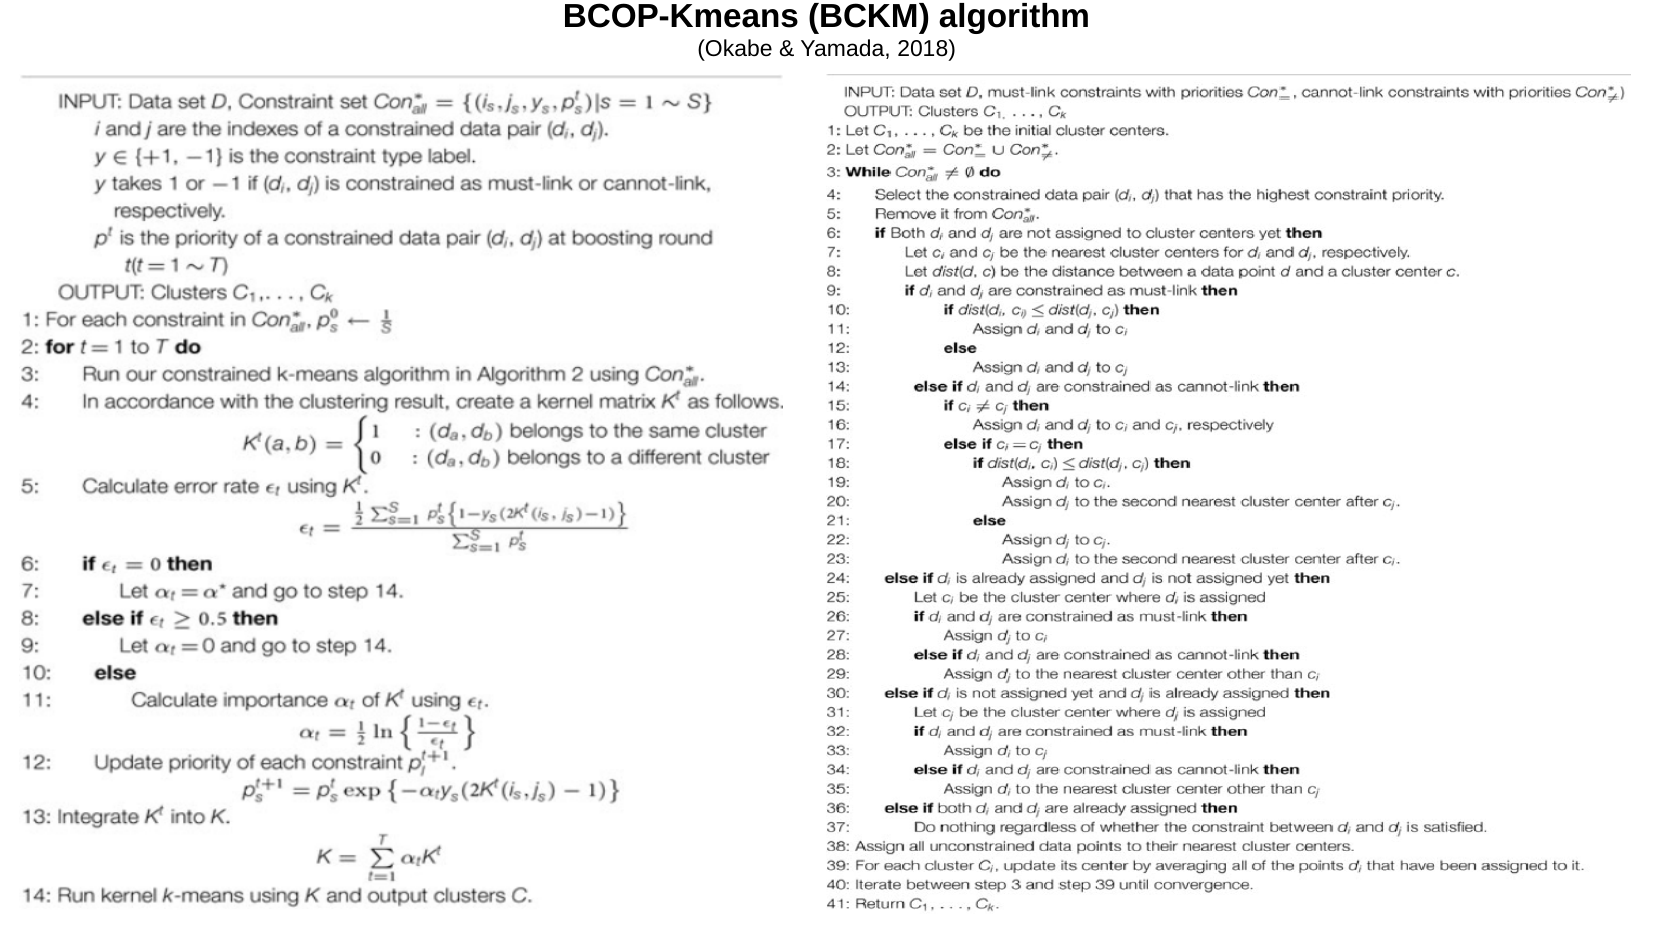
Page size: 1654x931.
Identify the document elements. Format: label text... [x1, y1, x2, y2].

text_box BCOP-Kmeans (BCKM) algorithm (Okabe & Yamada, 2018) [82, 0, 1571, 59]
picture [19, 74, 783, 914]
picture [826, 74, 1631, 914]
